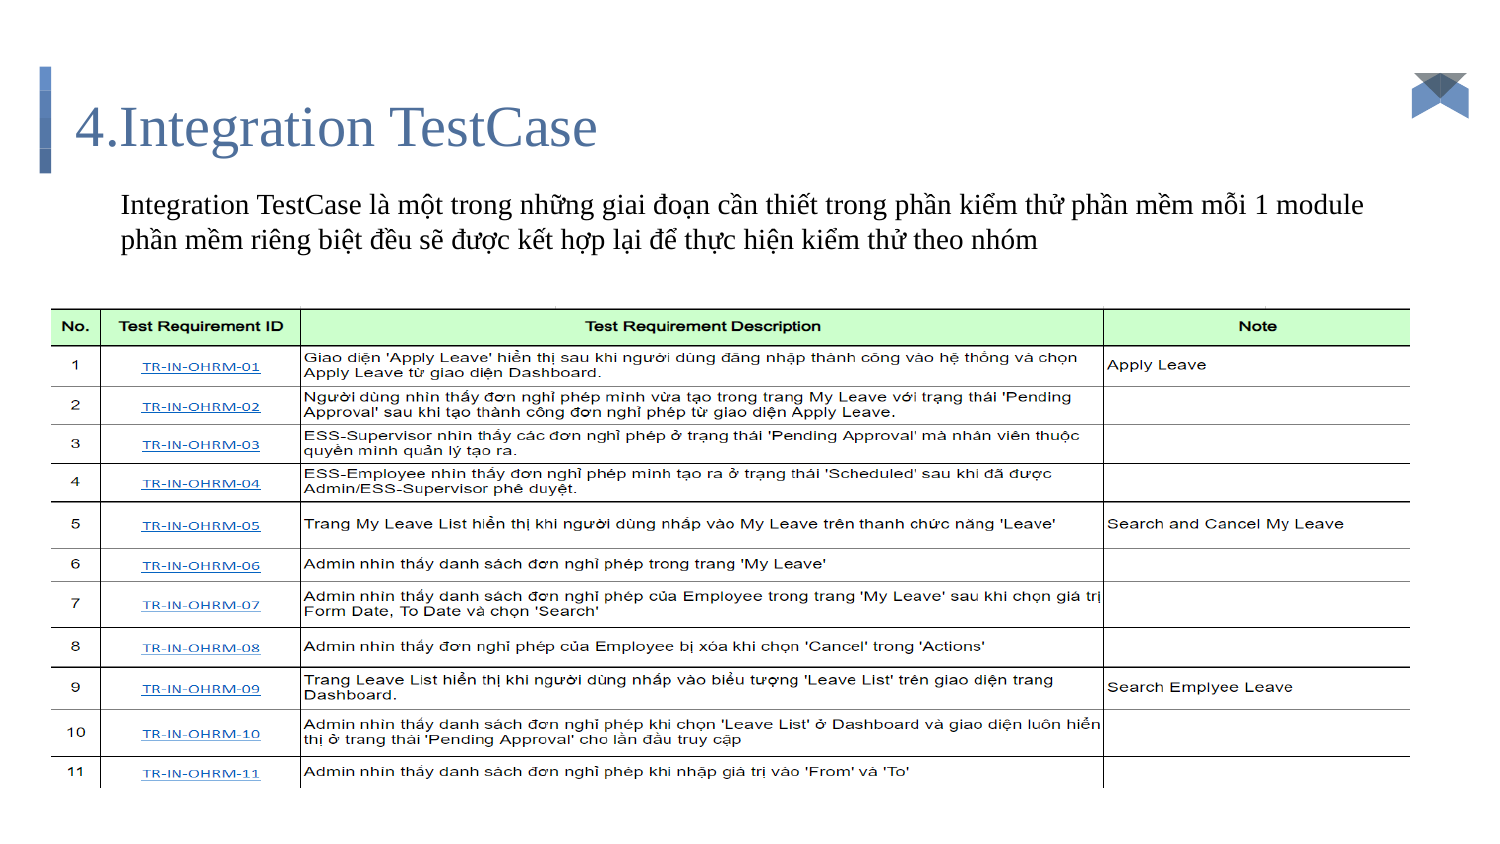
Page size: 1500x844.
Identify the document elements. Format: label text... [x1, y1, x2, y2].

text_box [1417, 67, 1464, 125]
picture [51, 306, 1411, 788]
text_box Integration TestCase là một trong những giai đoạn cần thiết trong phần kiểm thử phần mềm mỗi 1 module phần mềm riêng biệt đều sẽ được kết hợp lại để thực hiện kiểm thử theo nhóm [105, 177, 1412, 263]
title 4.Integration TestCase [60, 72, 1449, 167]
